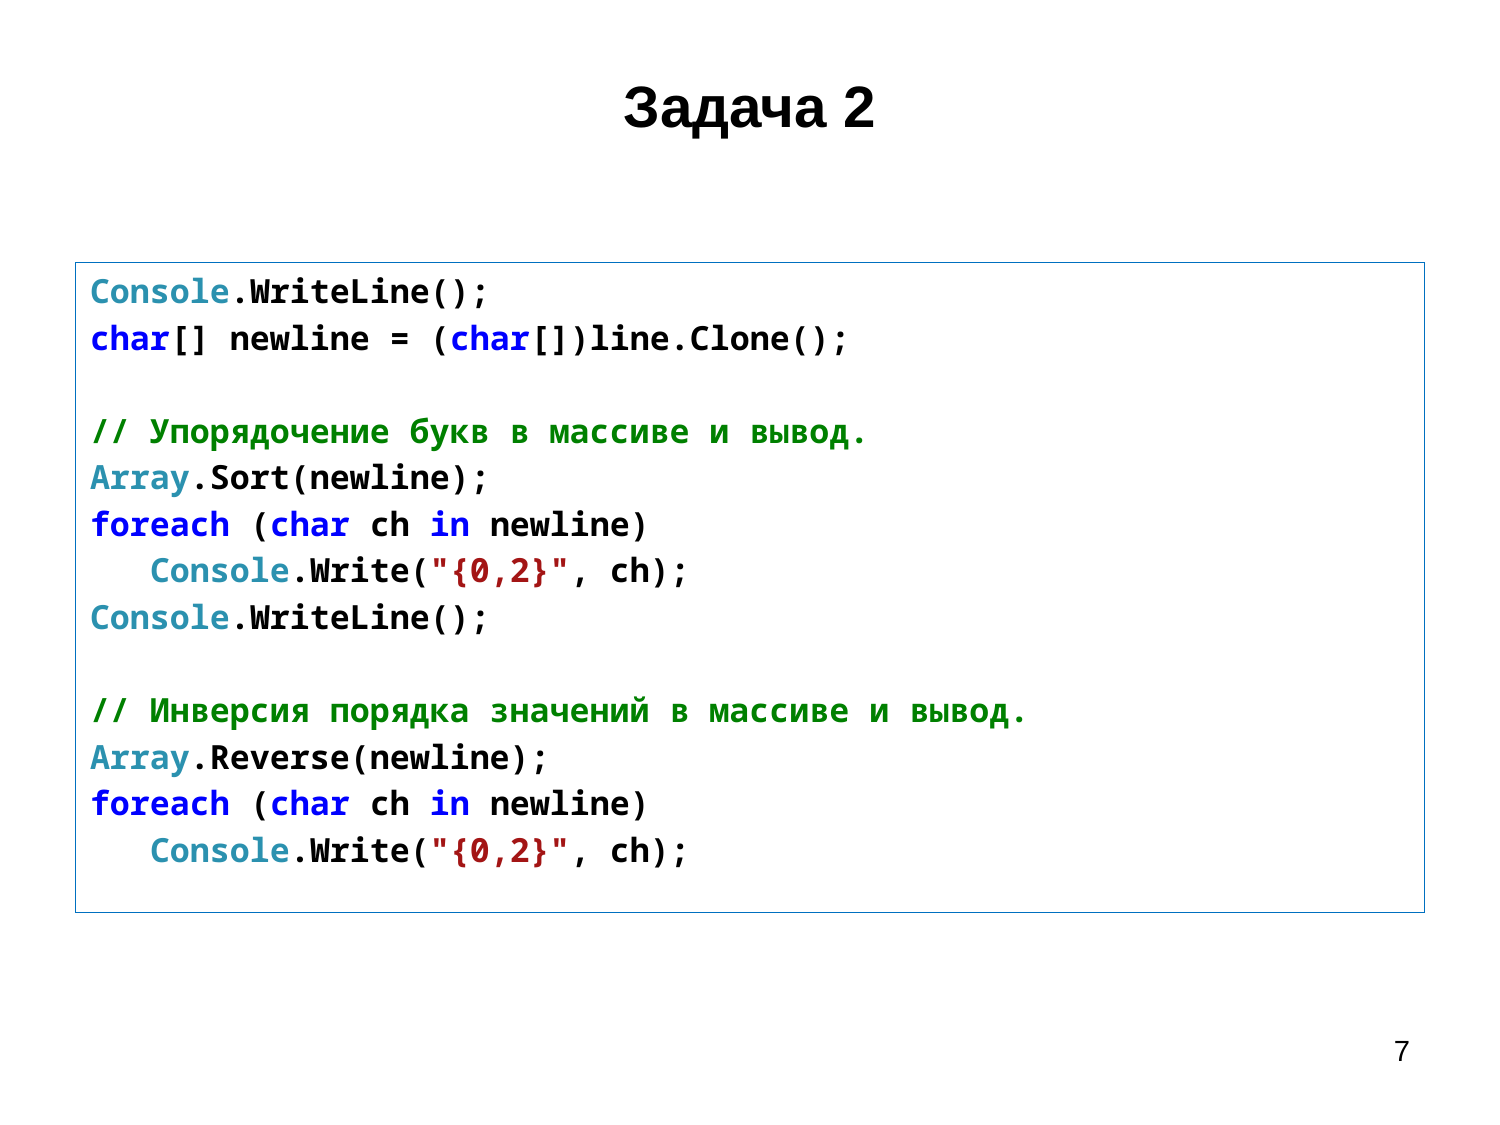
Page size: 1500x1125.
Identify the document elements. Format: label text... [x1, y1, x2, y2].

list Console.WriteLine(); char[] newline = (char[])line.Clone(); // Упорядочение букв в массиве и вывод. Array.Sort(newline); foreach (char ch in newline) Console.Write("{0,2}", ch); Console.WriteLine(); // Инверсия порядка значений в массиве и вывод. Array.Reverse(newline); foreach (char ch in newline) Console.Write("{0,2}", ch); [75, 262, 1425, 913]
title Задача 2 [75, 45, 1425, 163]
slide_number 7 [1074, 1024, 1426, 1103]
